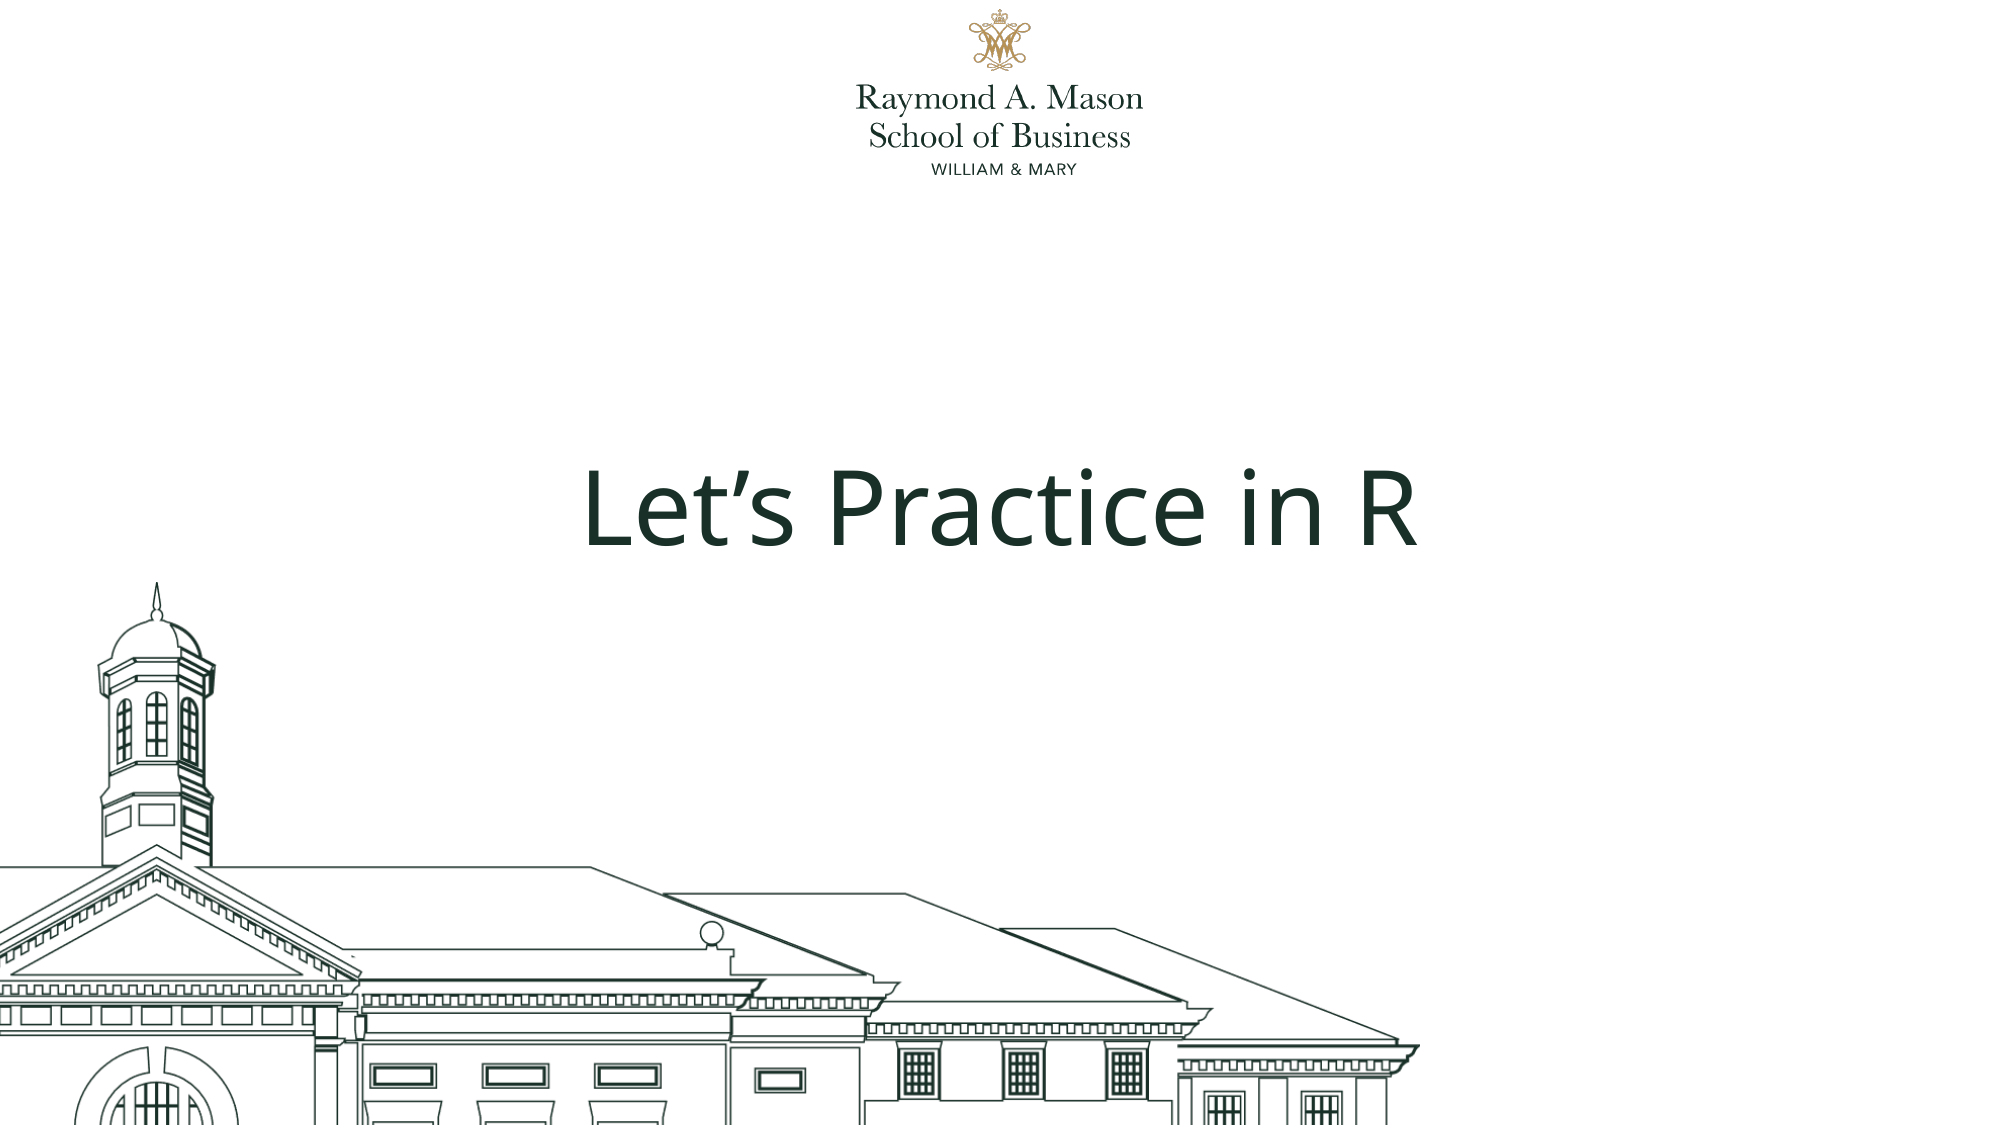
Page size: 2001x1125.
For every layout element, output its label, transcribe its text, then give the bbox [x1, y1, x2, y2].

title Let’s Practice in R [249, 184, 1750, 576]
picture [0, 582, 1420, 1125]
picture [856, 9, 1143, 175]
